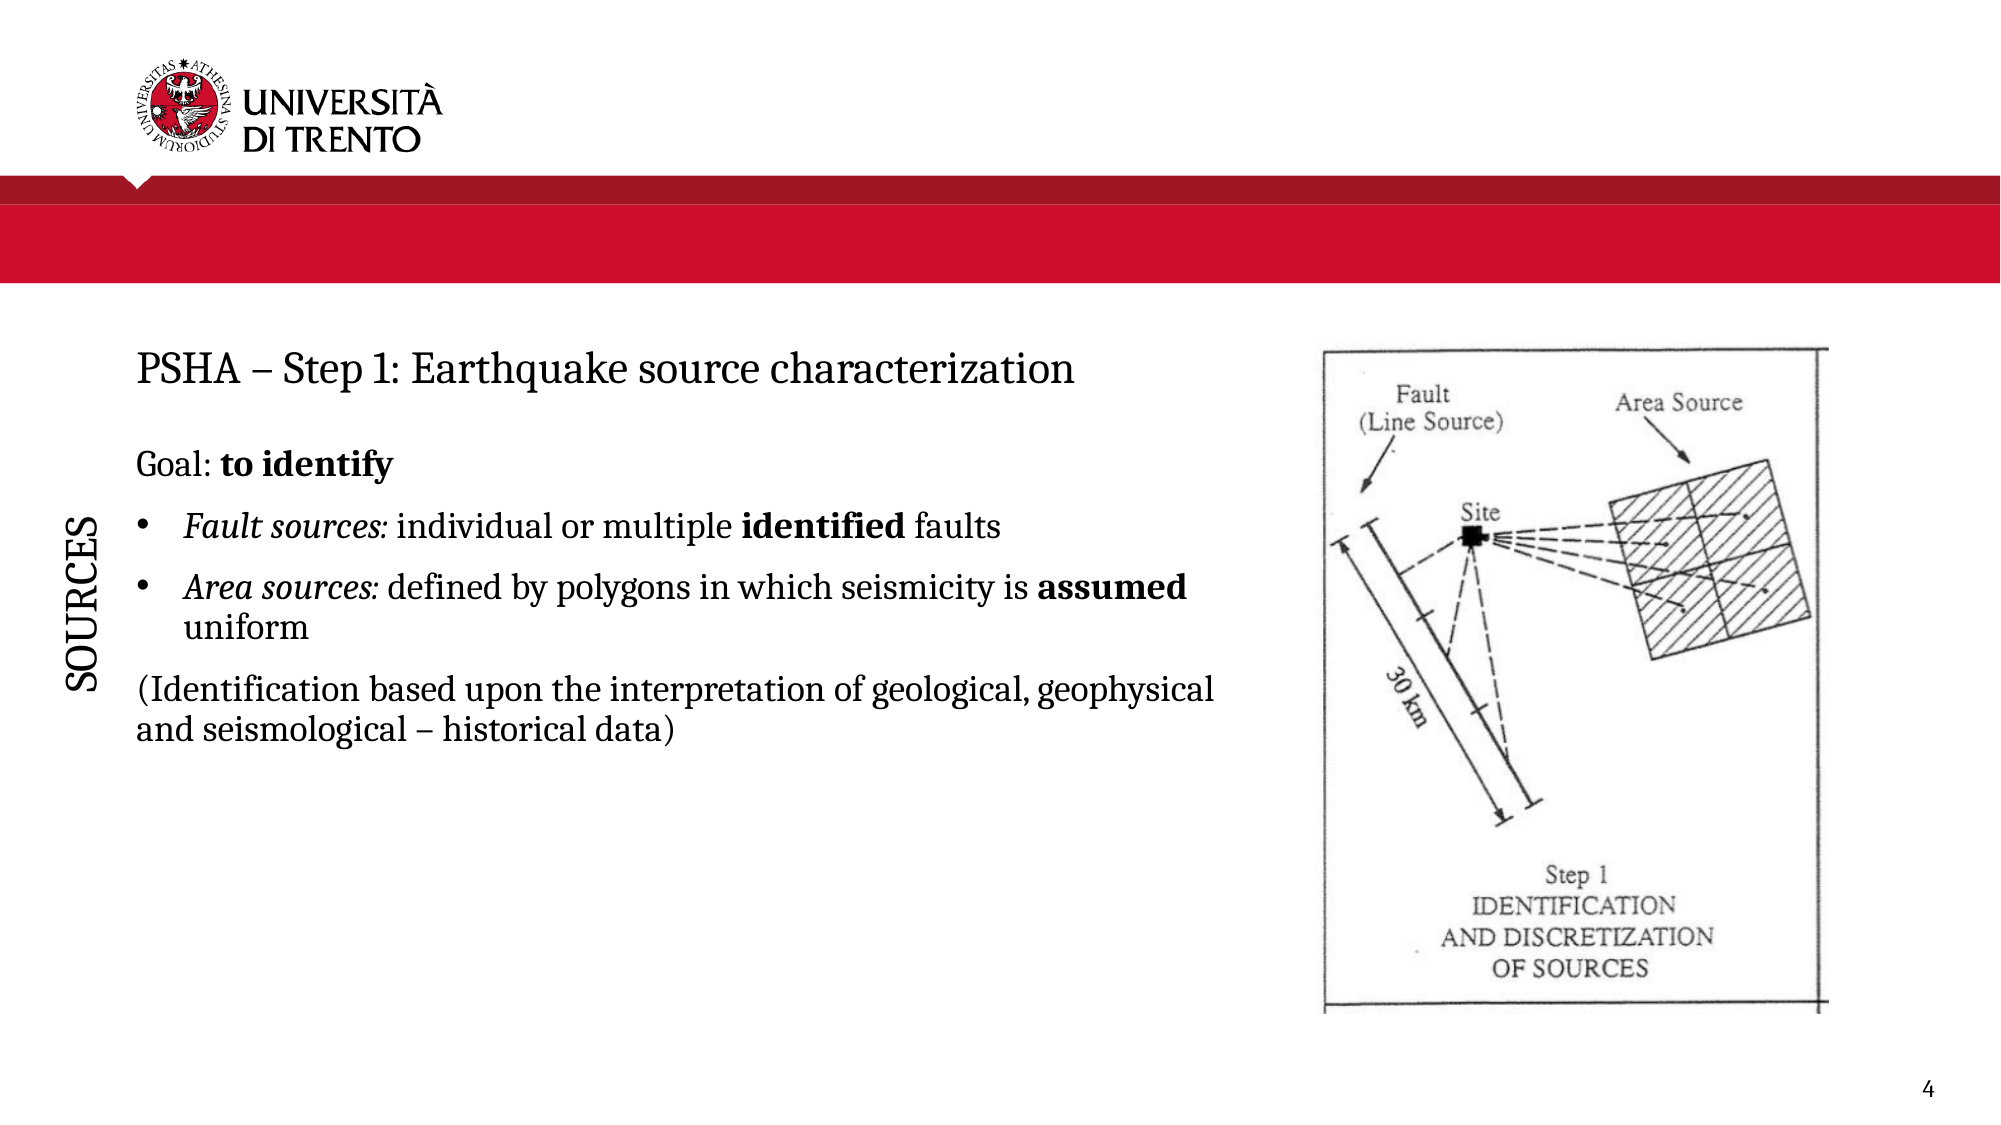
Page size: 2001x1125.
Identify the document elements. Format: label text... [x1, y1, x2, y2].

text_box SOURCES [49, 437, 121, 708]
picture [0, 0, 2001, 1125]
slide_number 4 [1857, 1065, 2000, 1125]
list PSHA – Step 1: Earthquake source characterization [121, 336, 1229, 408]
list Goal: to identify Fault sources: individual or multiple identified faults Area sources: defined by polygons in which seismicity is assumed uniform (Identification based upon the interpretation of geological, geophysical and seismological – historical data) [121, 437, 1249, 773]
